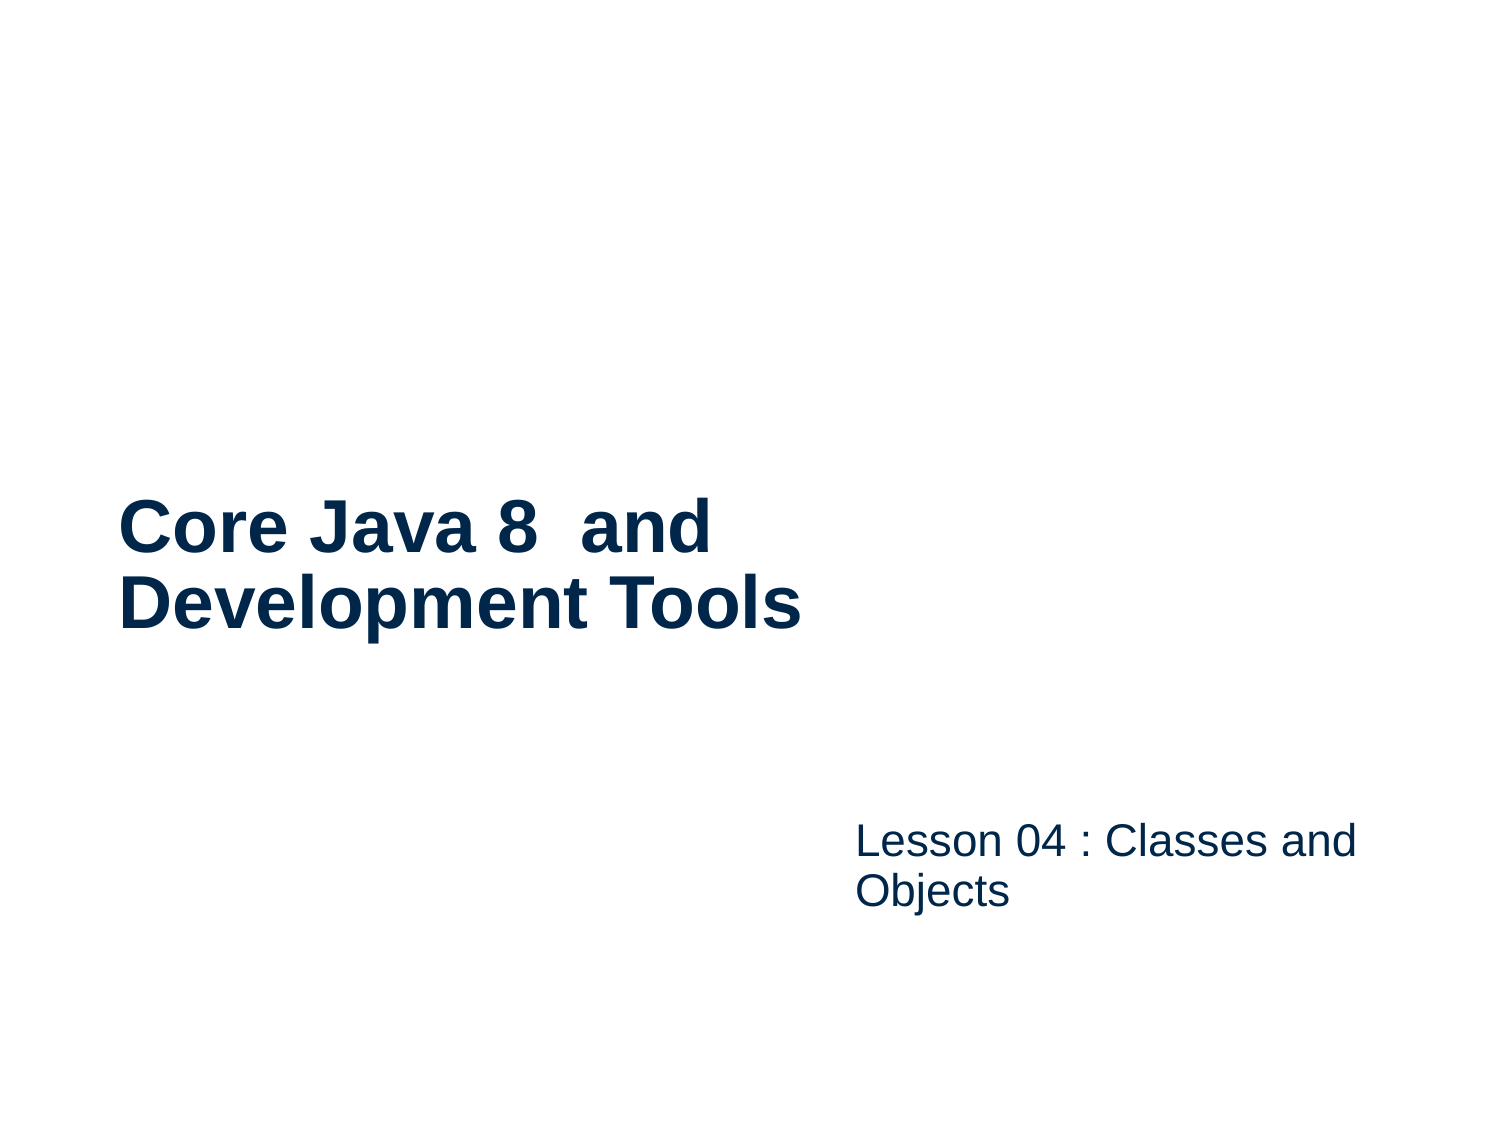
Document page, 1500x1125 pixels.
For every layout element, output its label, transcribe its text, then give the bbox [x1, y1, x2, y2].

title Core Java 8 and Development Tools [0, 485, 826, 666]
subtitle Lesson 04 : Classes and Objects [736, 811, 1500, 956]
